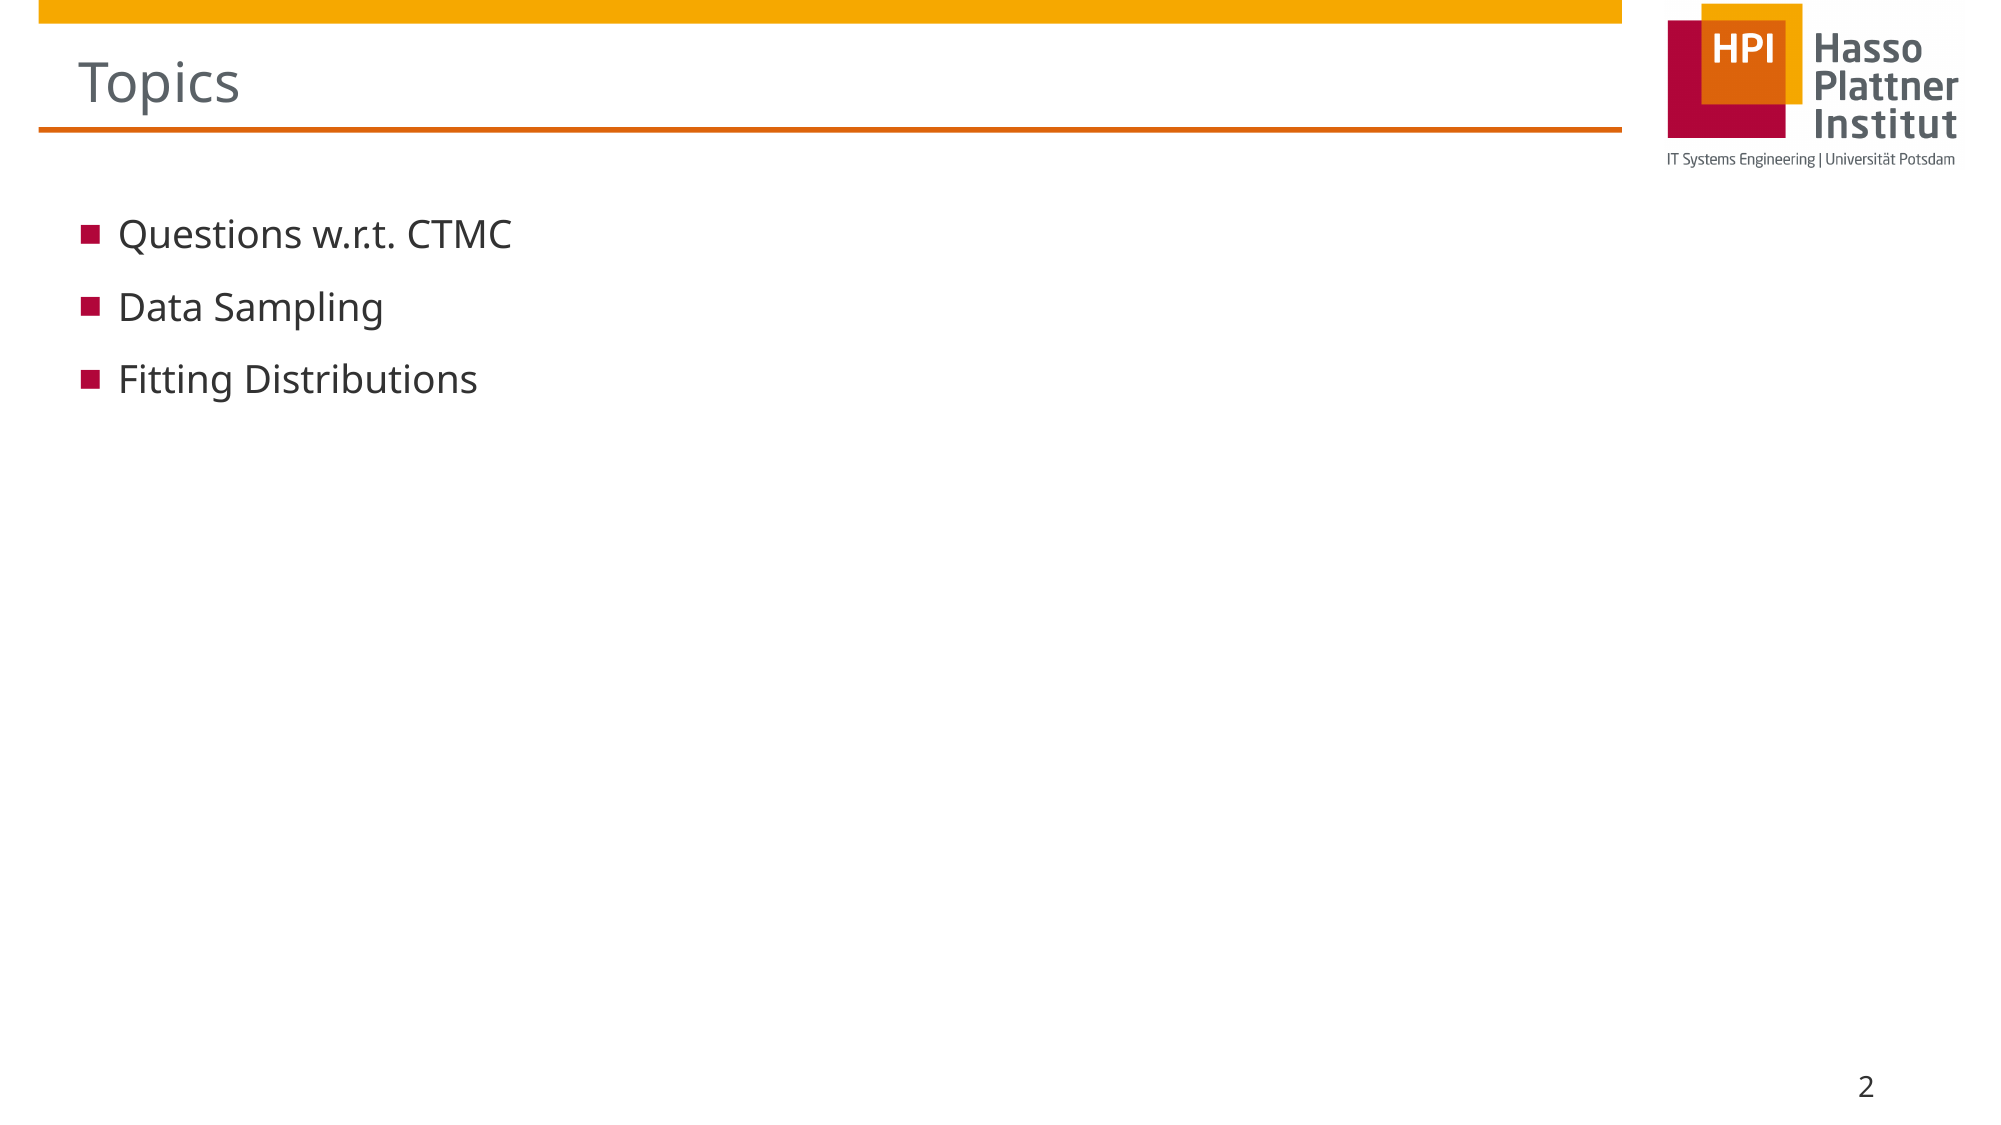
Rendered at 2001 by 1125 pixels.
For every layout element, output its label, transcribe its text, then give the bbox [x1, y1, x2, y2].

list Questions w.r.t. CTMC Data Sampling Fitting Distributions [78, 201, 1961, 399]
slide_number 2 [1840, 1070, 1961, 1109]
picture [1664, 0, 1965, 170]
title Topics [78, 23, 1583, 115]
